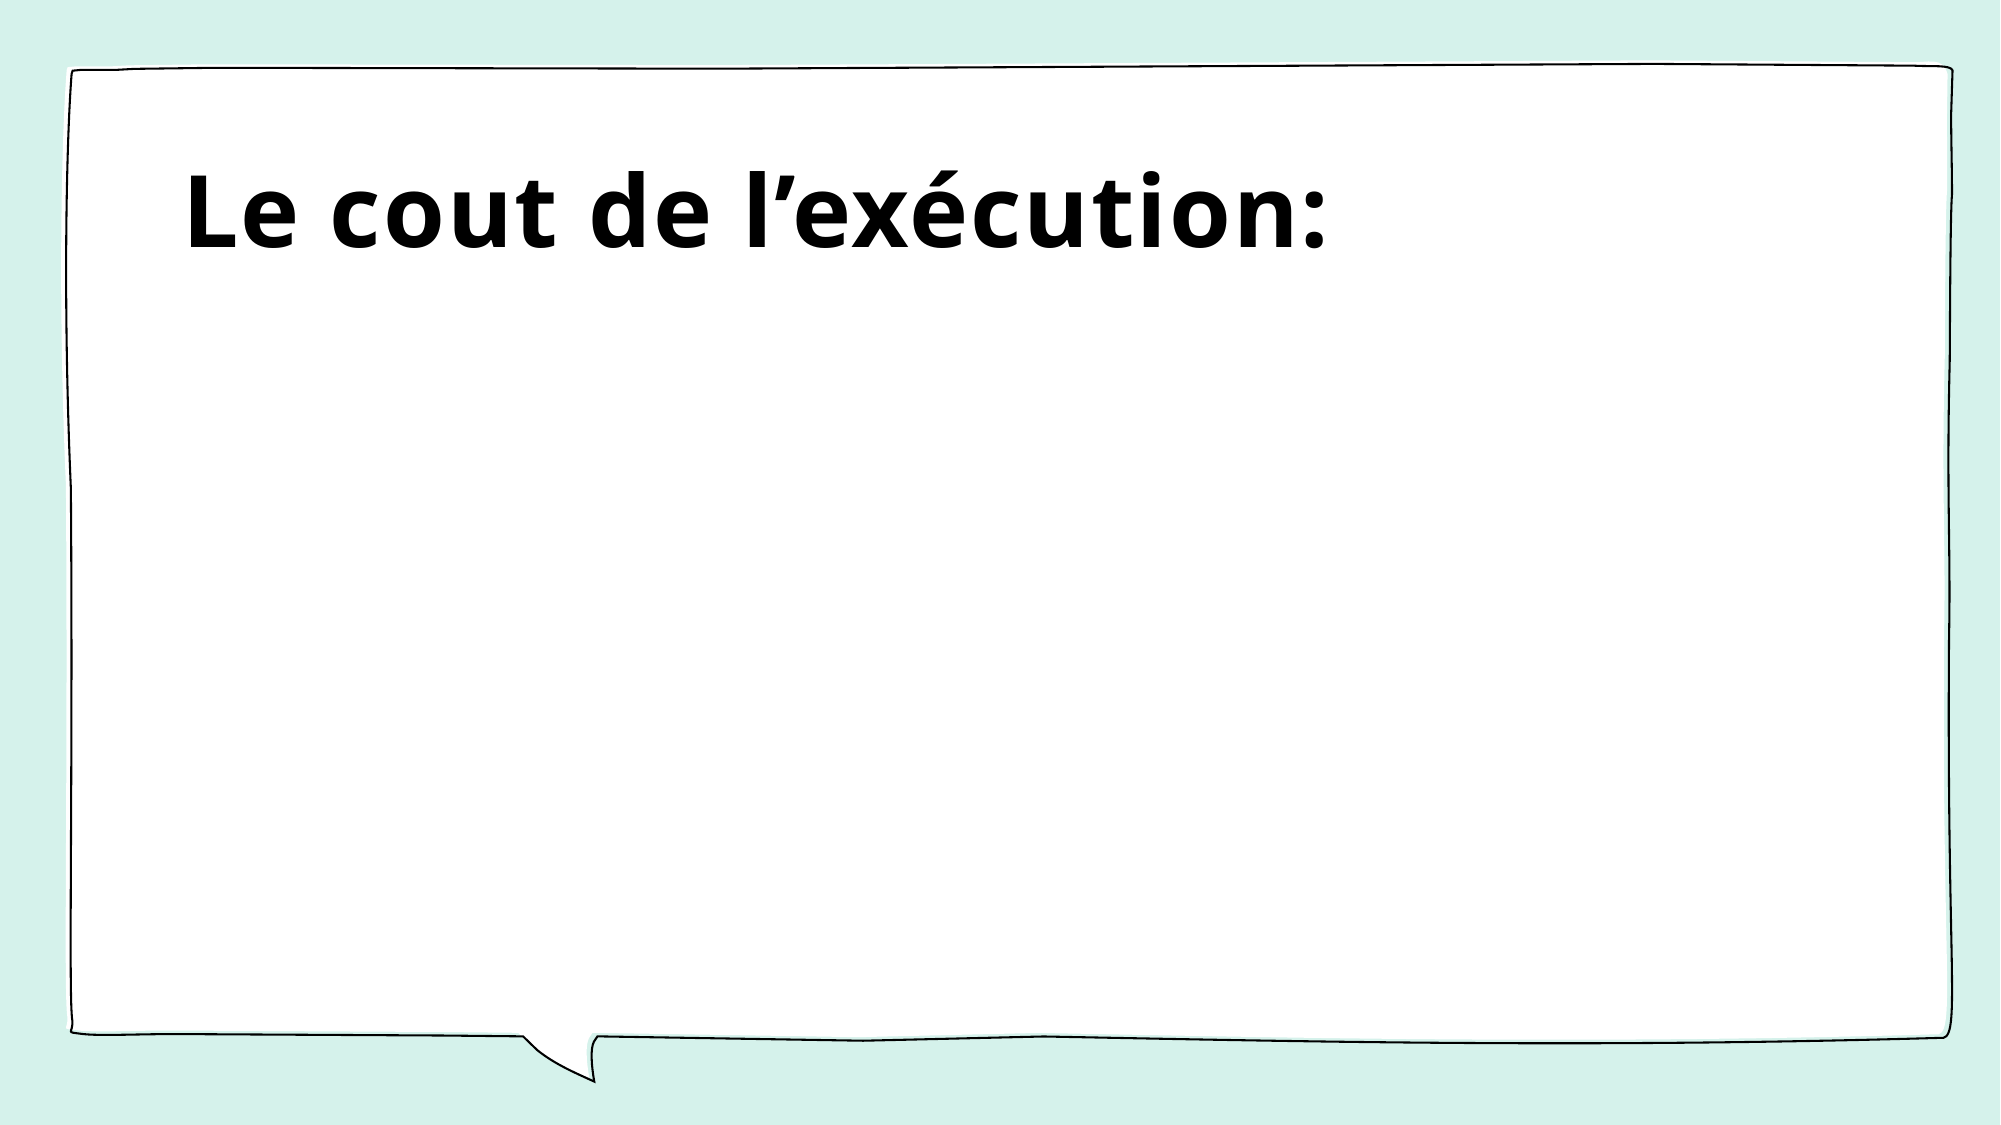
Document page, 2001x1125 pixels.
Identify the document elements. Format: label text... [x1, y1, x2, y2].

title Le cout de l’exécution: [167, 91, 1863, 324]
